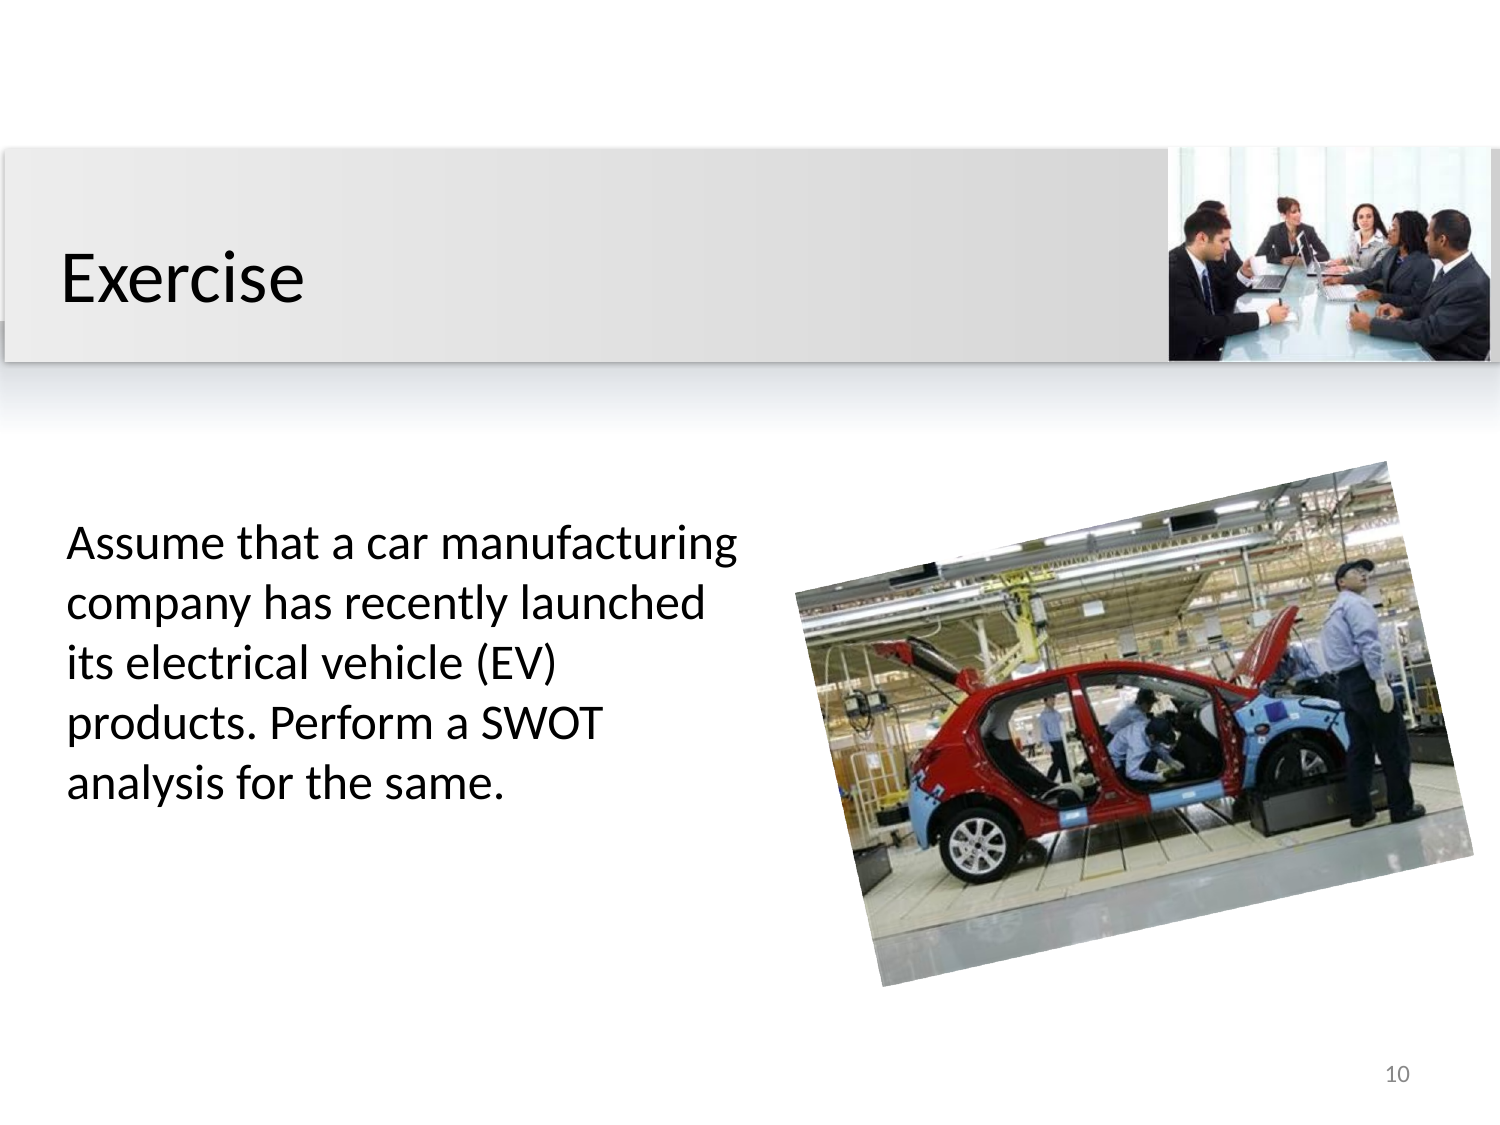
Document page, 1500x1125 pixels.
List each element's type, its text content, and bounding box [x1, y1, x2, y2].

text_box Assume that a car manufacturing company has recently launched its electrical vehicle (EV) products. Perform a SWOT analysis for the same. [51, 501, 768, 817]
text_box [4, 147, 1500, 362]
picture [796, 462, 1473, 986]
text_box [0, 366, 1500, 520]
slide_number 10 [1074, 1042, 1425, 1103]
